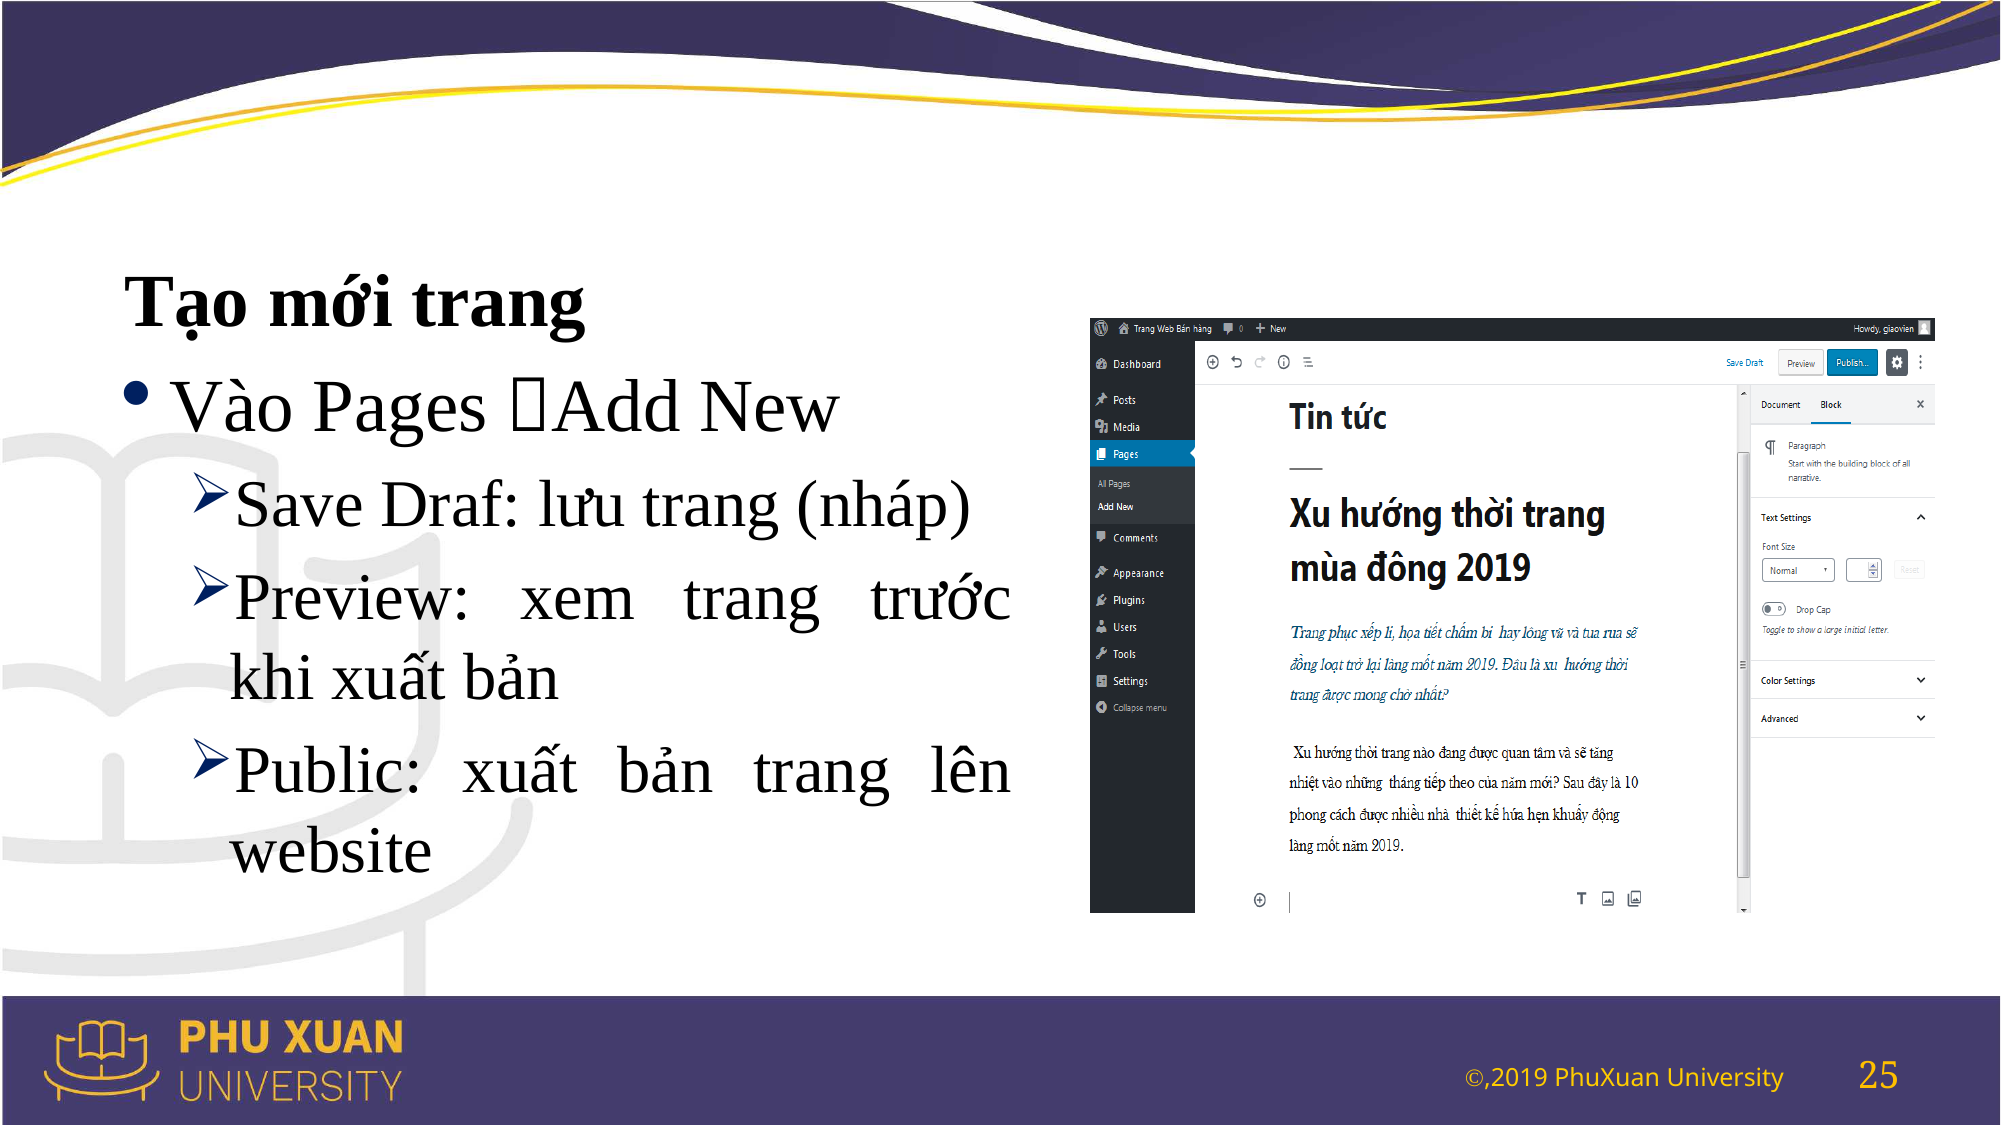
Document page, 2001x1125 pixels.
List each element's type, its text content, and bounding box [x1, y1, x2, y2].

slide_number 25 [1733, 1042, 1900, 1103]
list Tạo mới trang Vào Pages Add New Save Draf: lưu trang (nháp) Preview: xem trang trước khi xuất bản Public: xuất bản trang lên website [109, 243, 1029, 969]
picture [0, 0, 2001, 1125]
